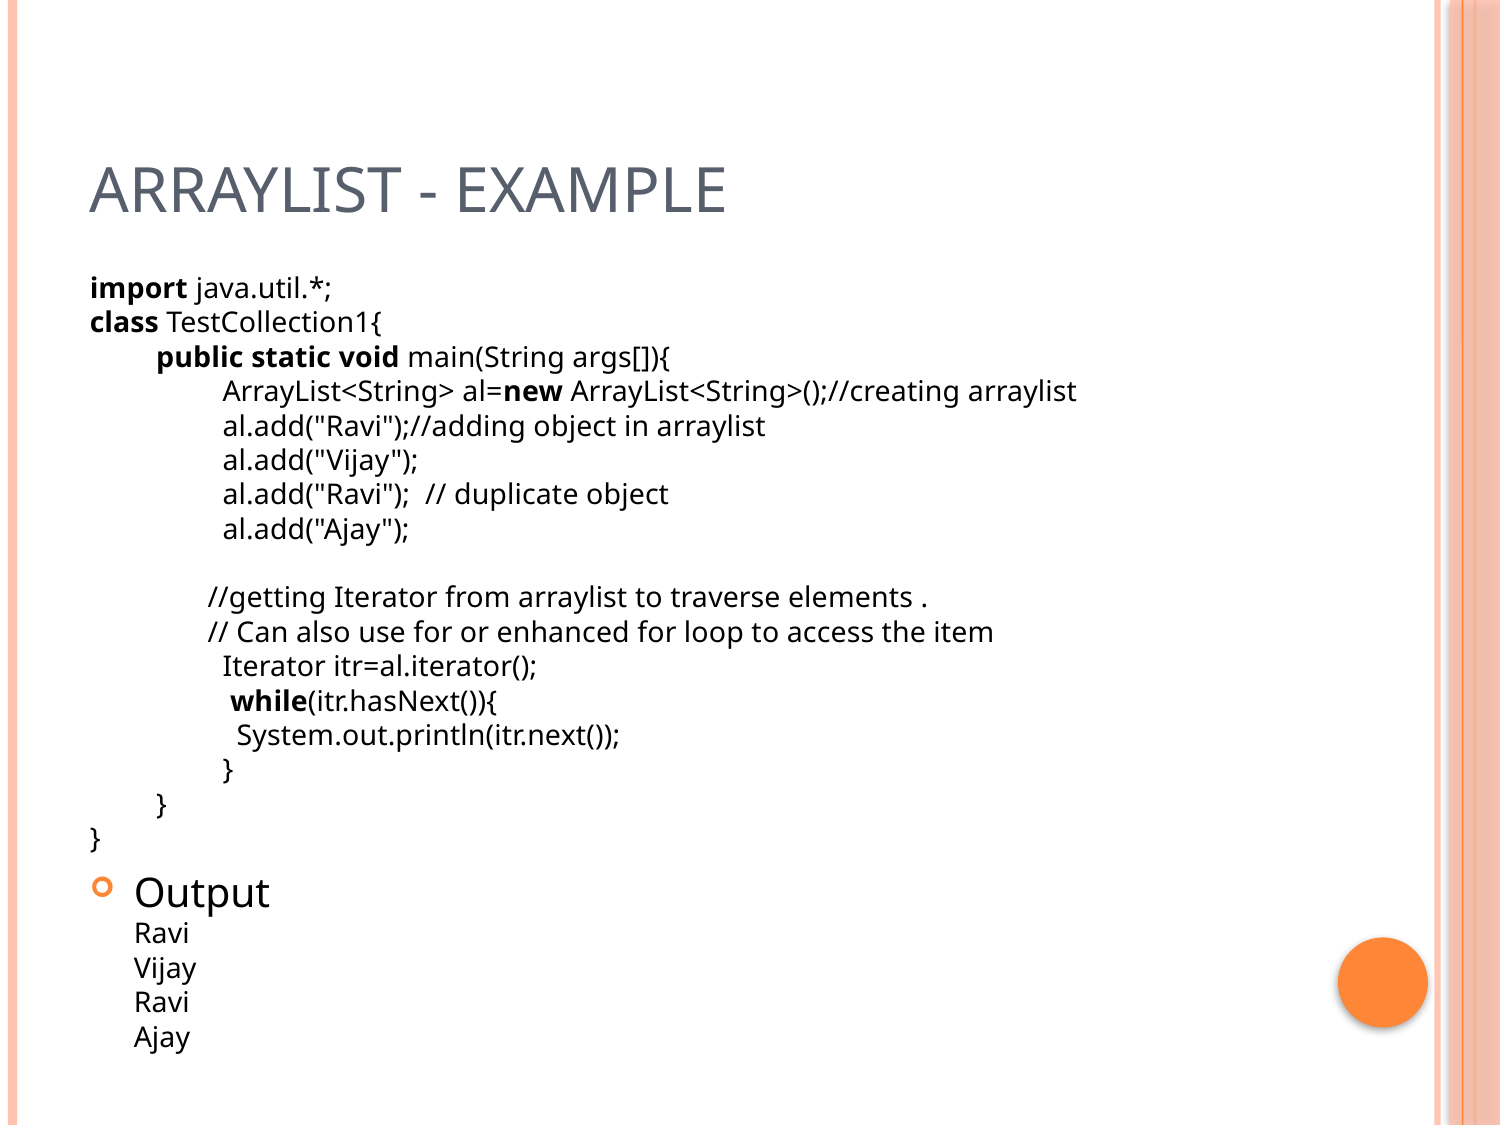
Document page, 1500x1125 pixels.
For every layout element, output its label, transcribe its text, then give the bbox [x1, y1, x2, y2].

title ArrayList - Example [75, 45, 1300, 233]
list import java.util.*; class TestCollection1{ public static void main(String args[]){ ArrayList<String> al=new ArrayList<String>();//creating arraylist al.add("Ravi");//adding object in arraylist al.add("Vijay"); al.add("Ravi"); // duplicate object al.add("Ajay"); //getting Iterator from arraylist to traverse elements . // Can also use for or enhanced for loop to access the item Iterator itr=al.iterator(); while(itr.hasNext()){ System.out.println(itr.next()); } } } Output Ravi Vijay Ravi Ajay [75, 262, 1300, 1062]
